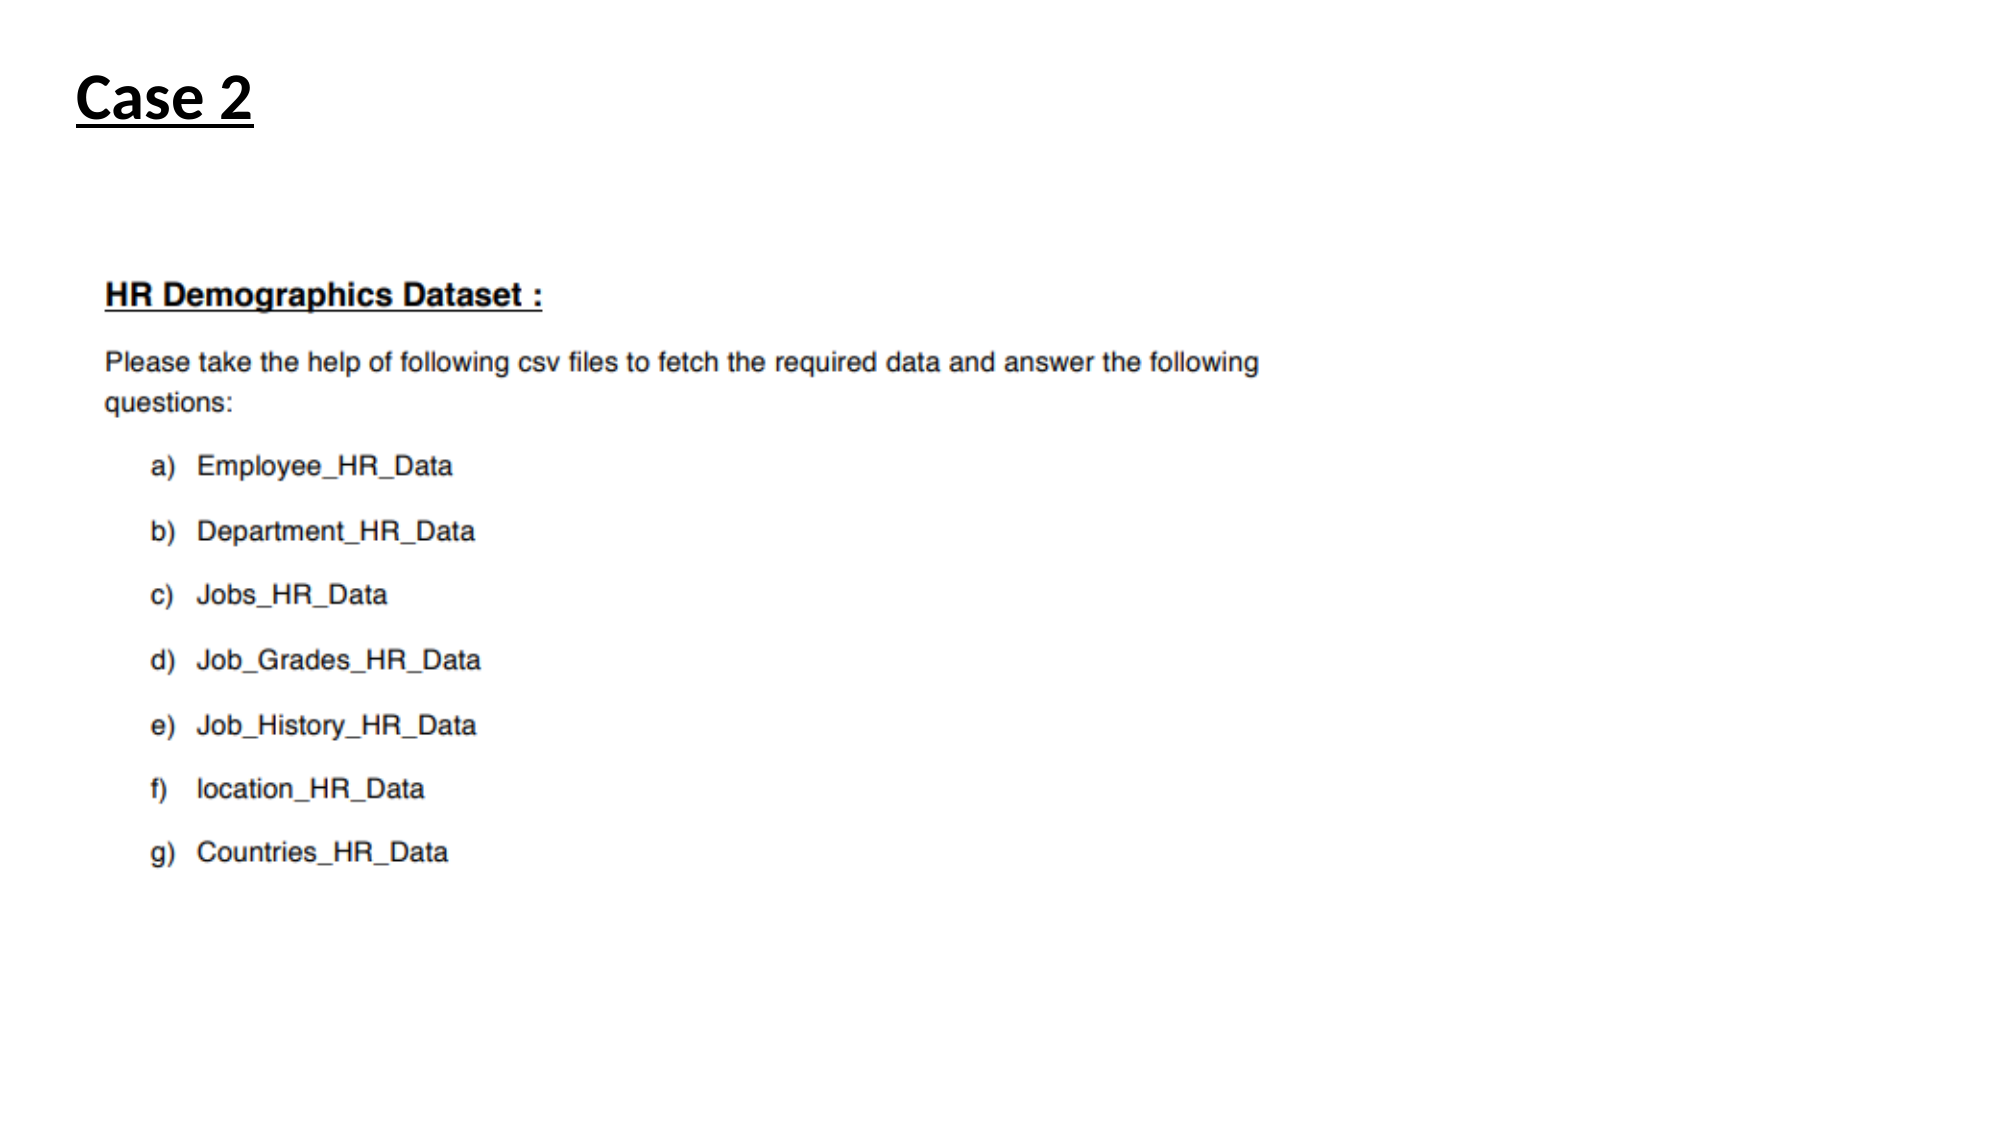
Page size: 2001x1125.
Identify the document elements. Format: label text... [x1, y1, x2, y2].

title Case 2 [61, 52, 1510, 144]
picture [61, 243, 1284, 908]
